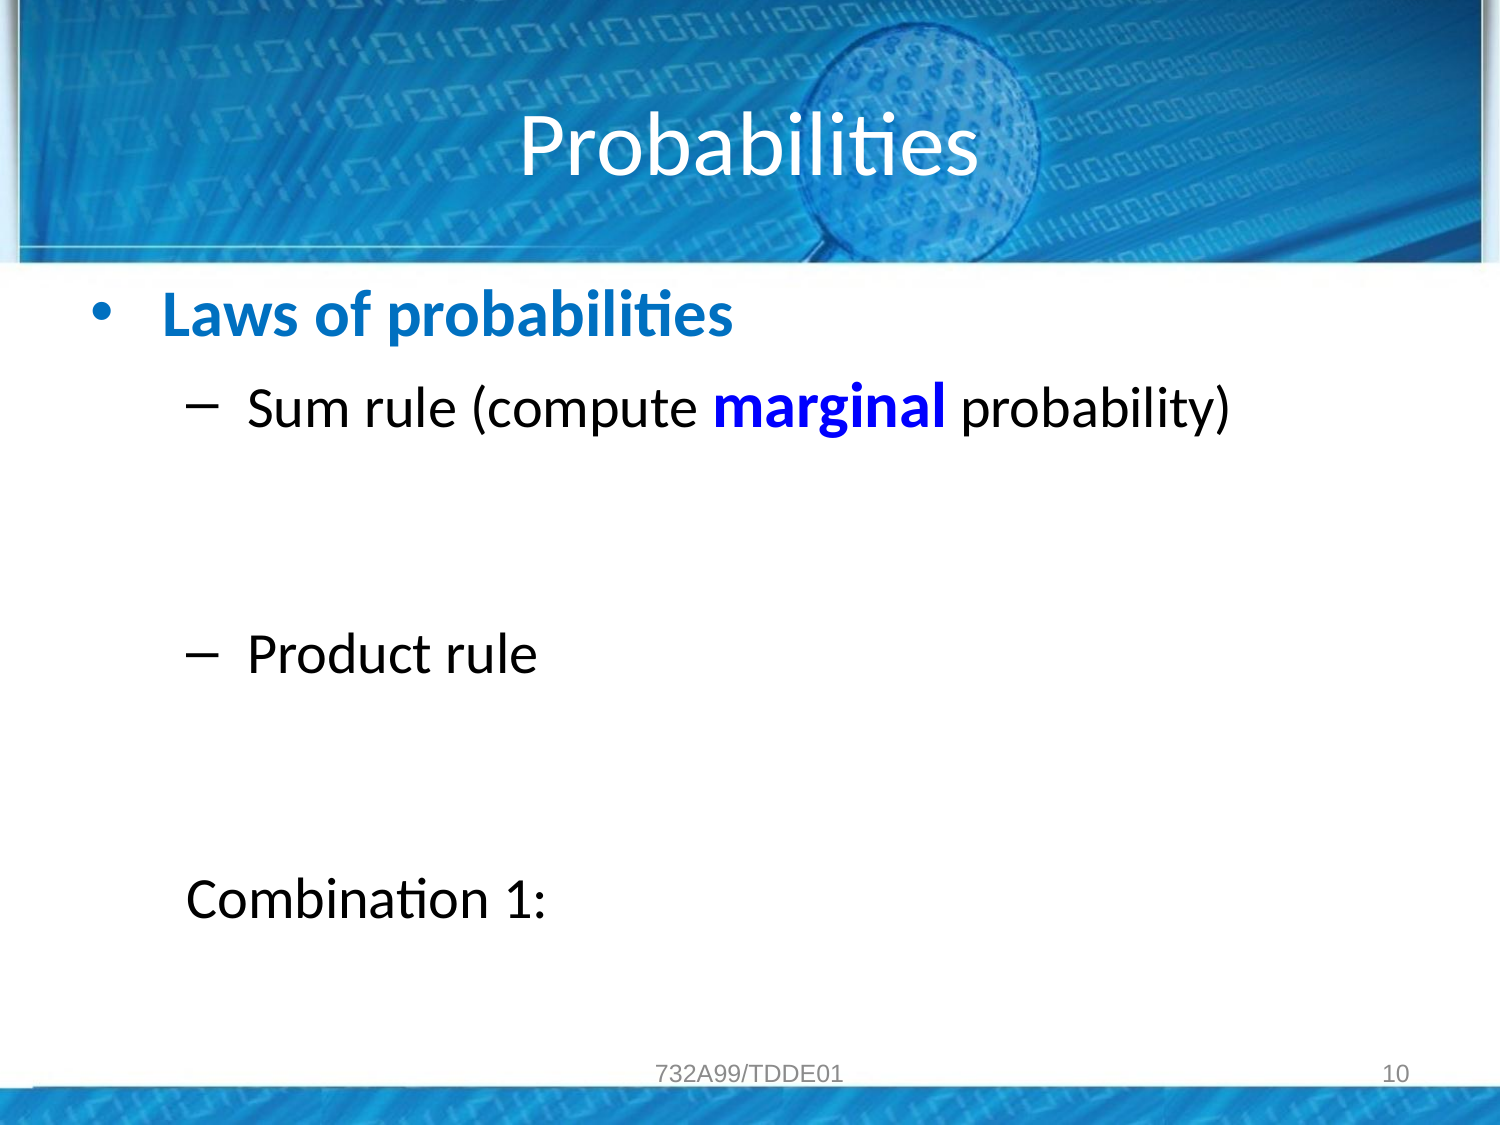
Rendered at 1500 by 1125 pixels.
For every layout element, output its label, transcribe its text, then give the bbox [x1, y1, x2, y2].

title Probabilities [75, 45, 1425, 233]
slide_number 10 [1074, 1042, 1425, 1103]
picture [0, 0, 1500, 1125]
footer 732A99/TDDE01 [512, 1042, 988, 1103]
